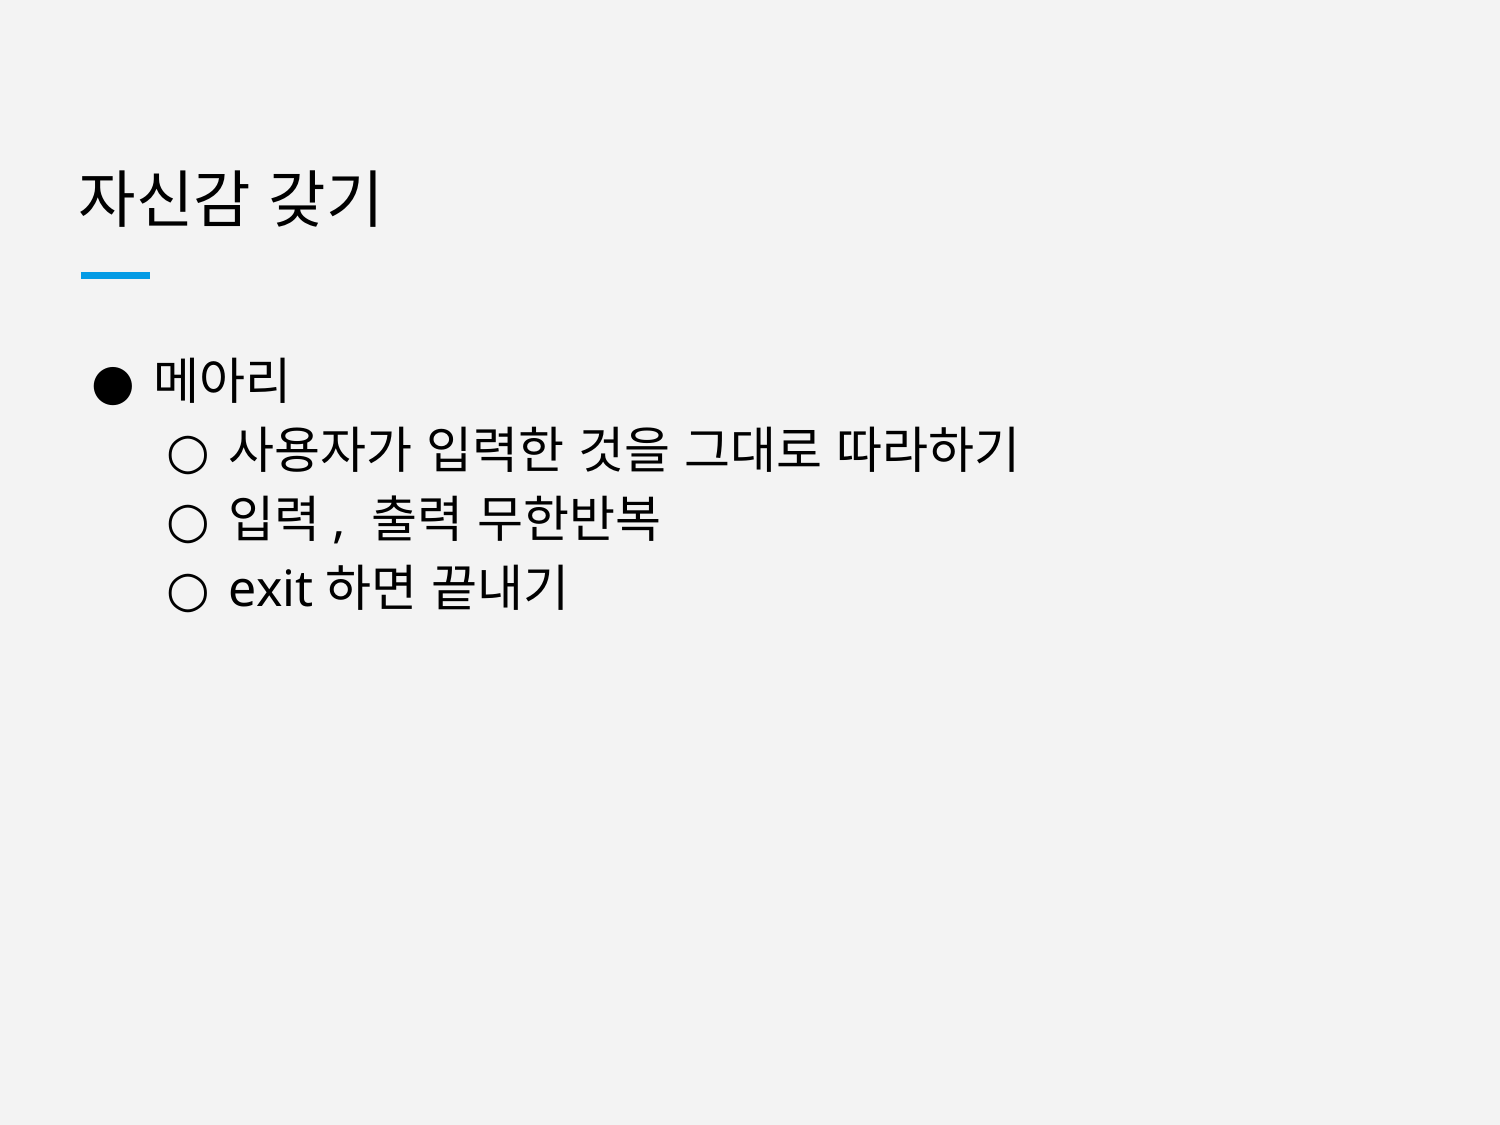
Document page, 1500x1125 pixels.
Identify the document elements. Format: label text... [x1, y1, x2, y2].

title 자신감 갖기 [63, 100, 1437, 251]
list 메아리 사용자가 입력한 것을 그대로 따라하기 입력, 출력 무한반복 exit하면 끝내기 [63, 325, 1437, 1000]
